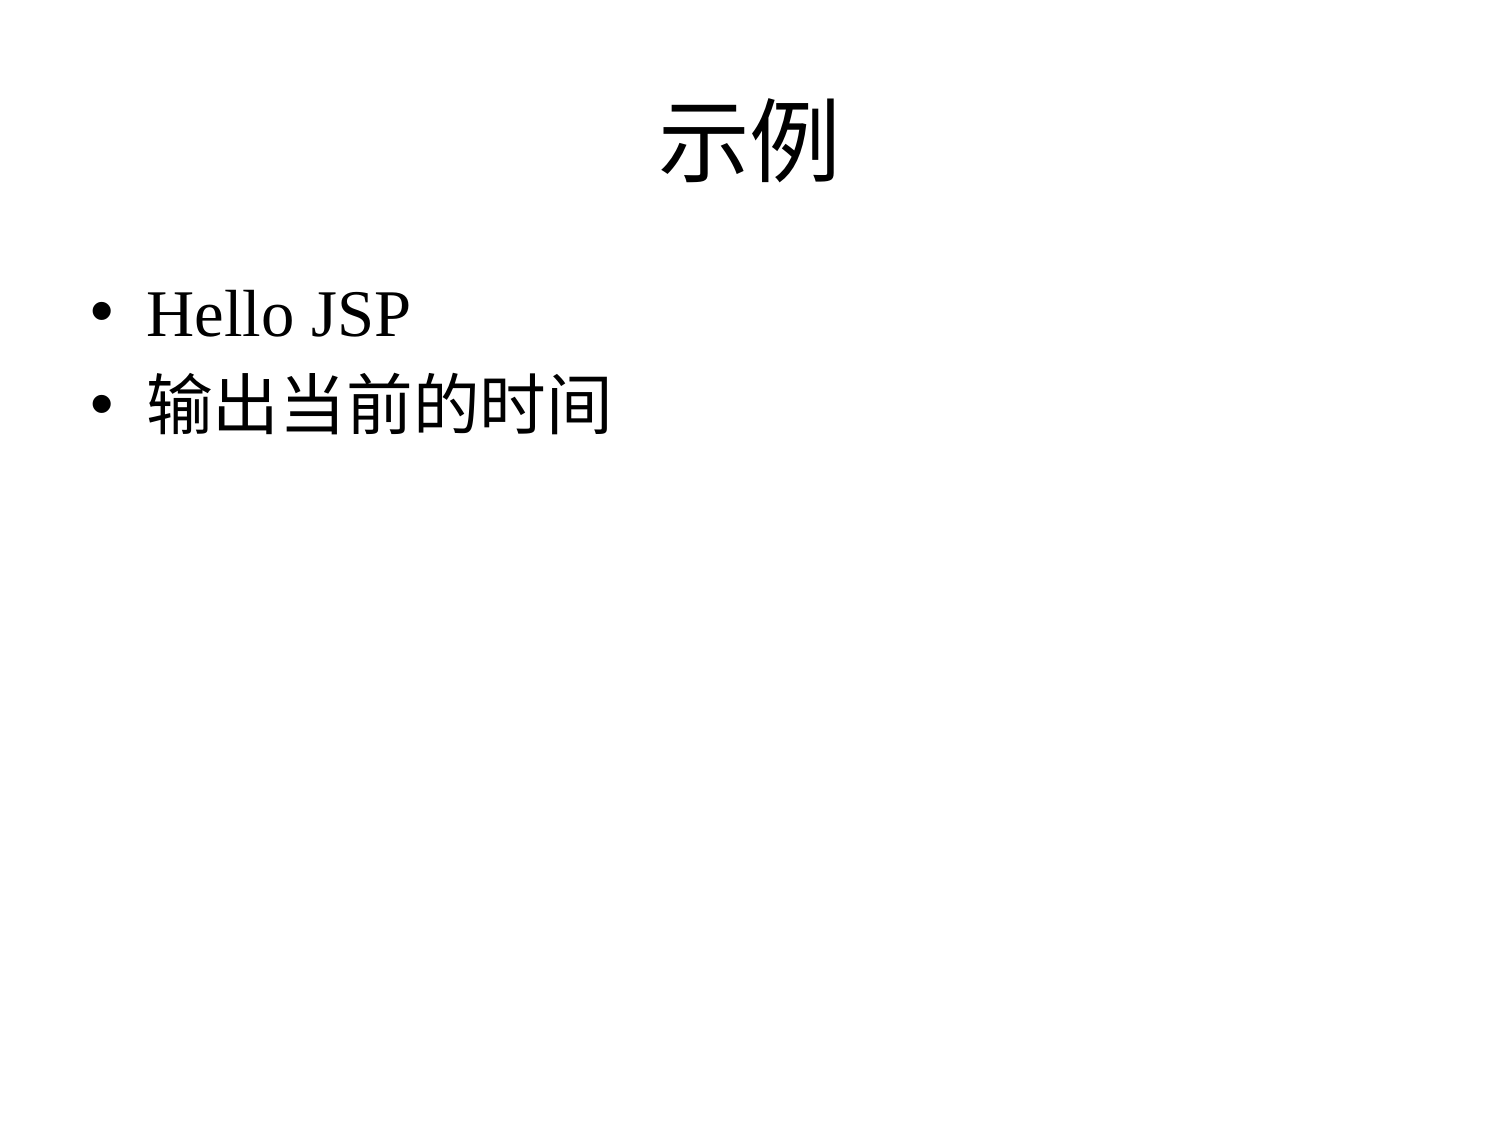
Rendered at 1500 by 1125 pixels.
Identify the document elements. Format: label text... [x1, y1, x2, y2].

list Hello JSP 输出当前的时间 [75, 262, 1425, 1005]
title 示例 [75, 45, 1425, 233]
